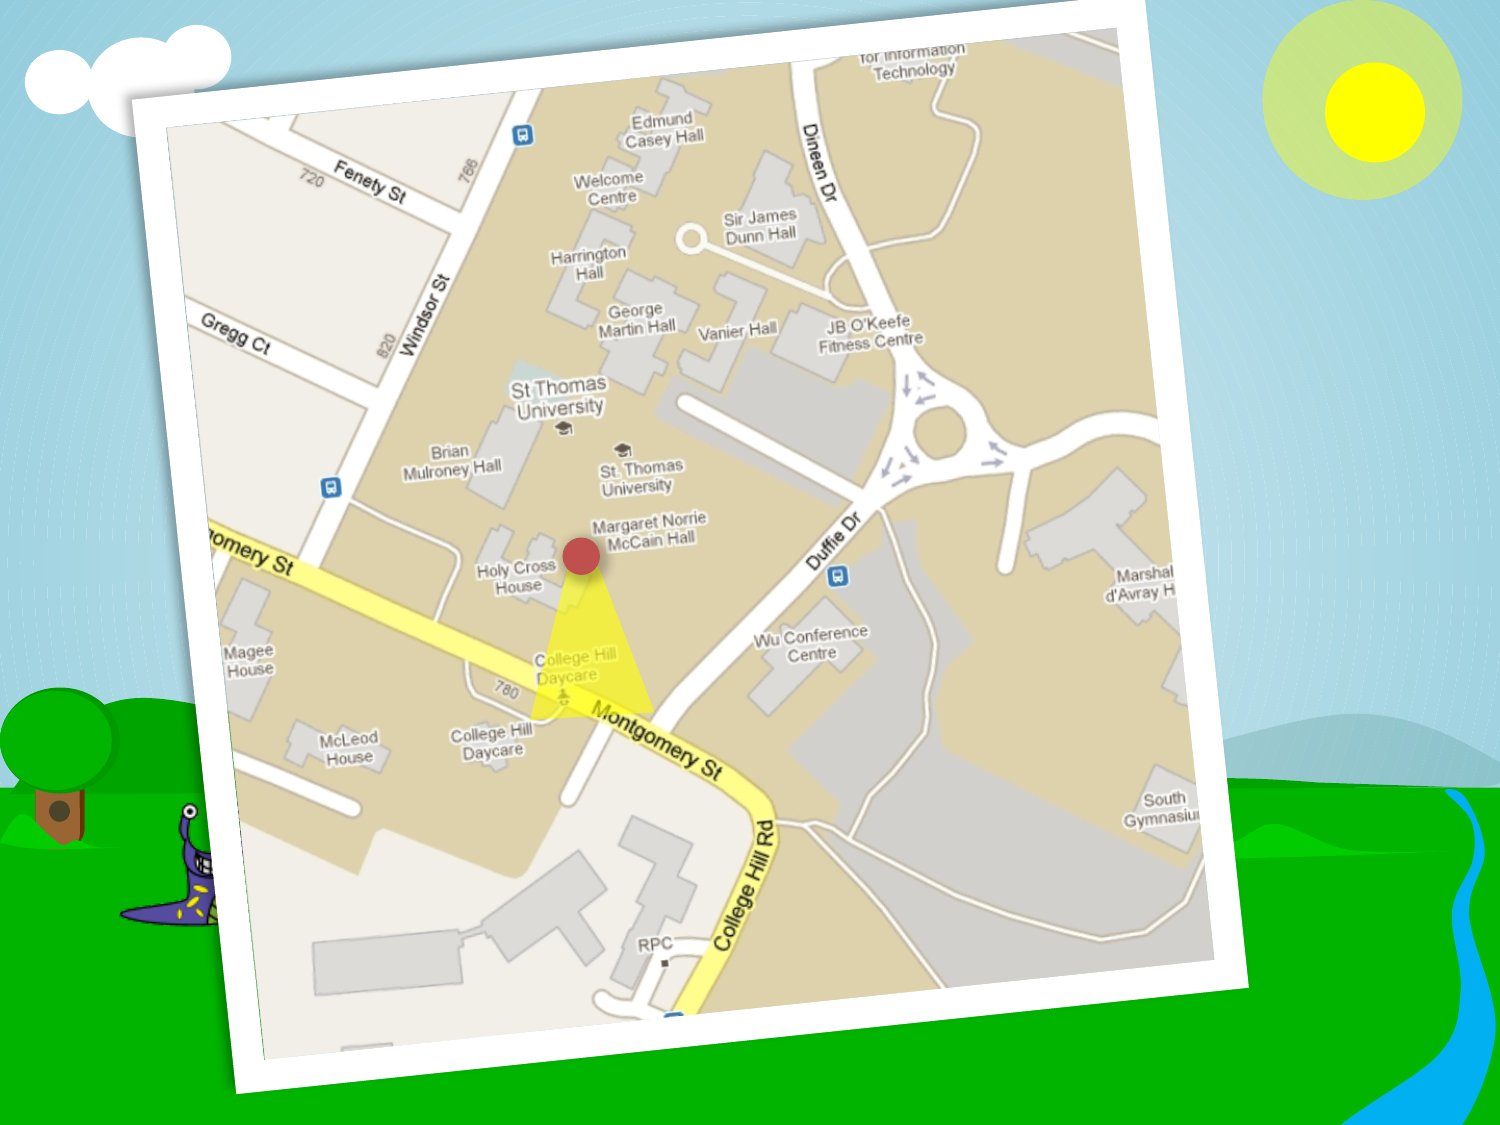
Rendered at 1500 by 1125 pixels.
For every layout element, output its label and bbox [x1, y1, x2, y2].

picture [113, 29, 1214, 1059]
